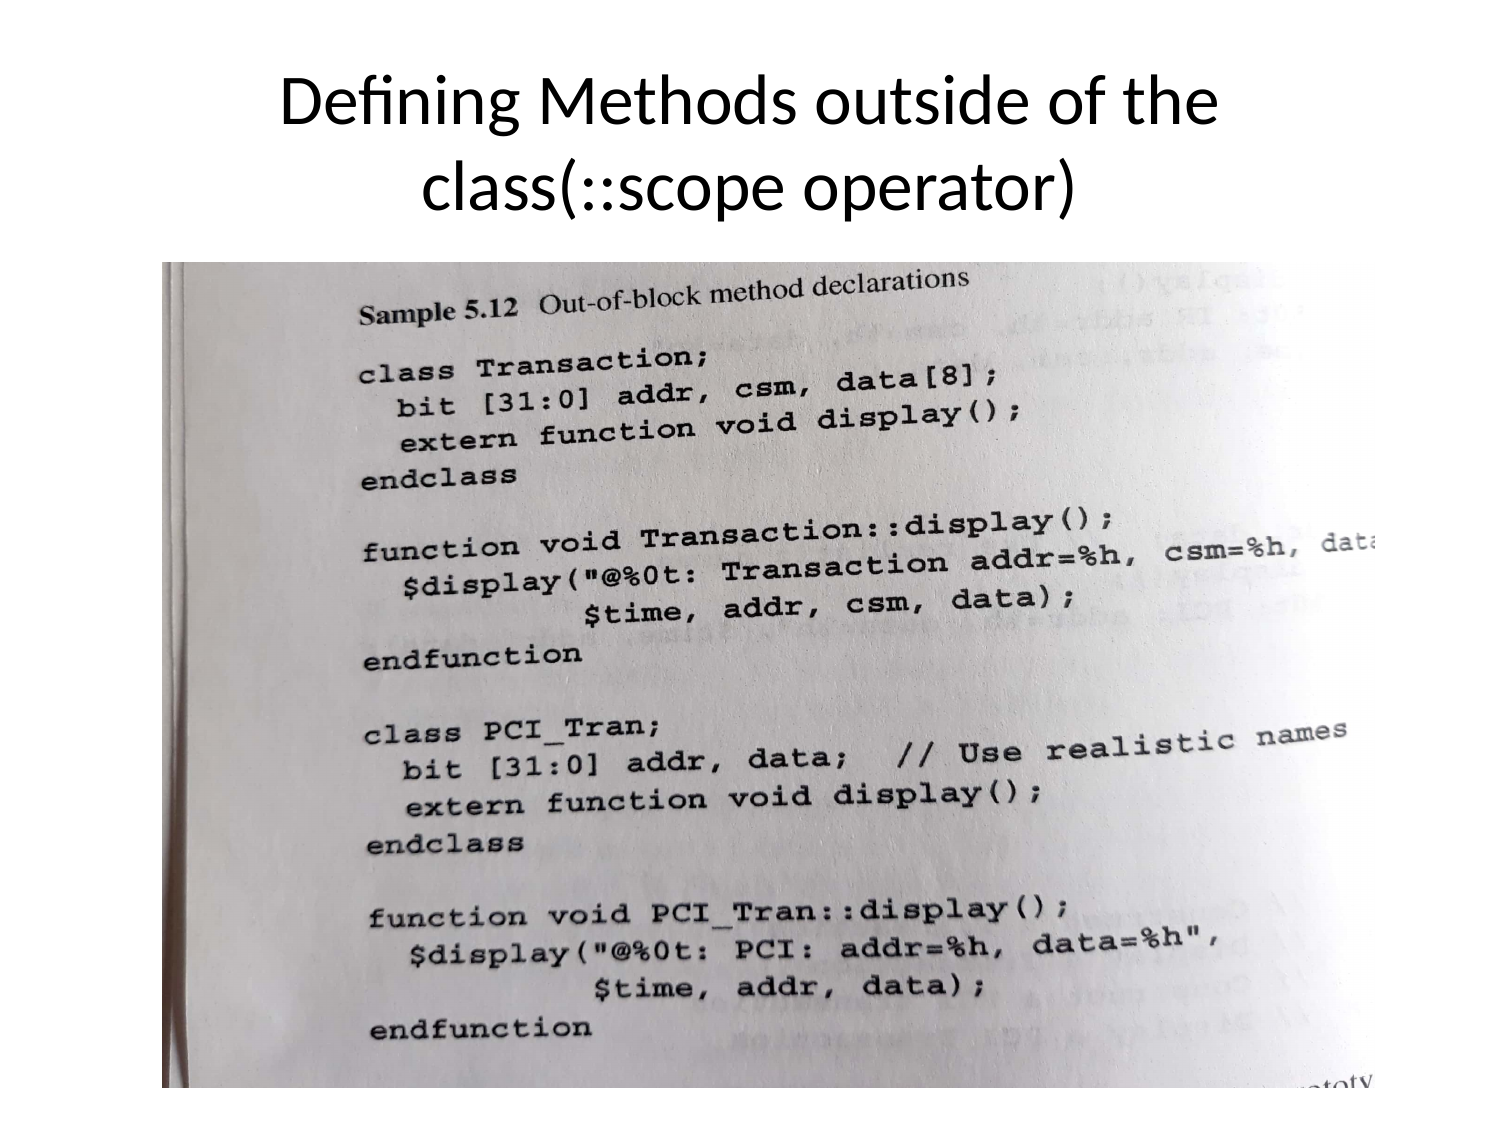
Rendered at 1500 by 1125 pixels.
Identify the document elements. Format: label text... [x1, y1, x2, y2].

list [162, 262, 1376, 1088]
title Defining Methods outside of the class(::scope operator) [75, 45, 1425, 233]
